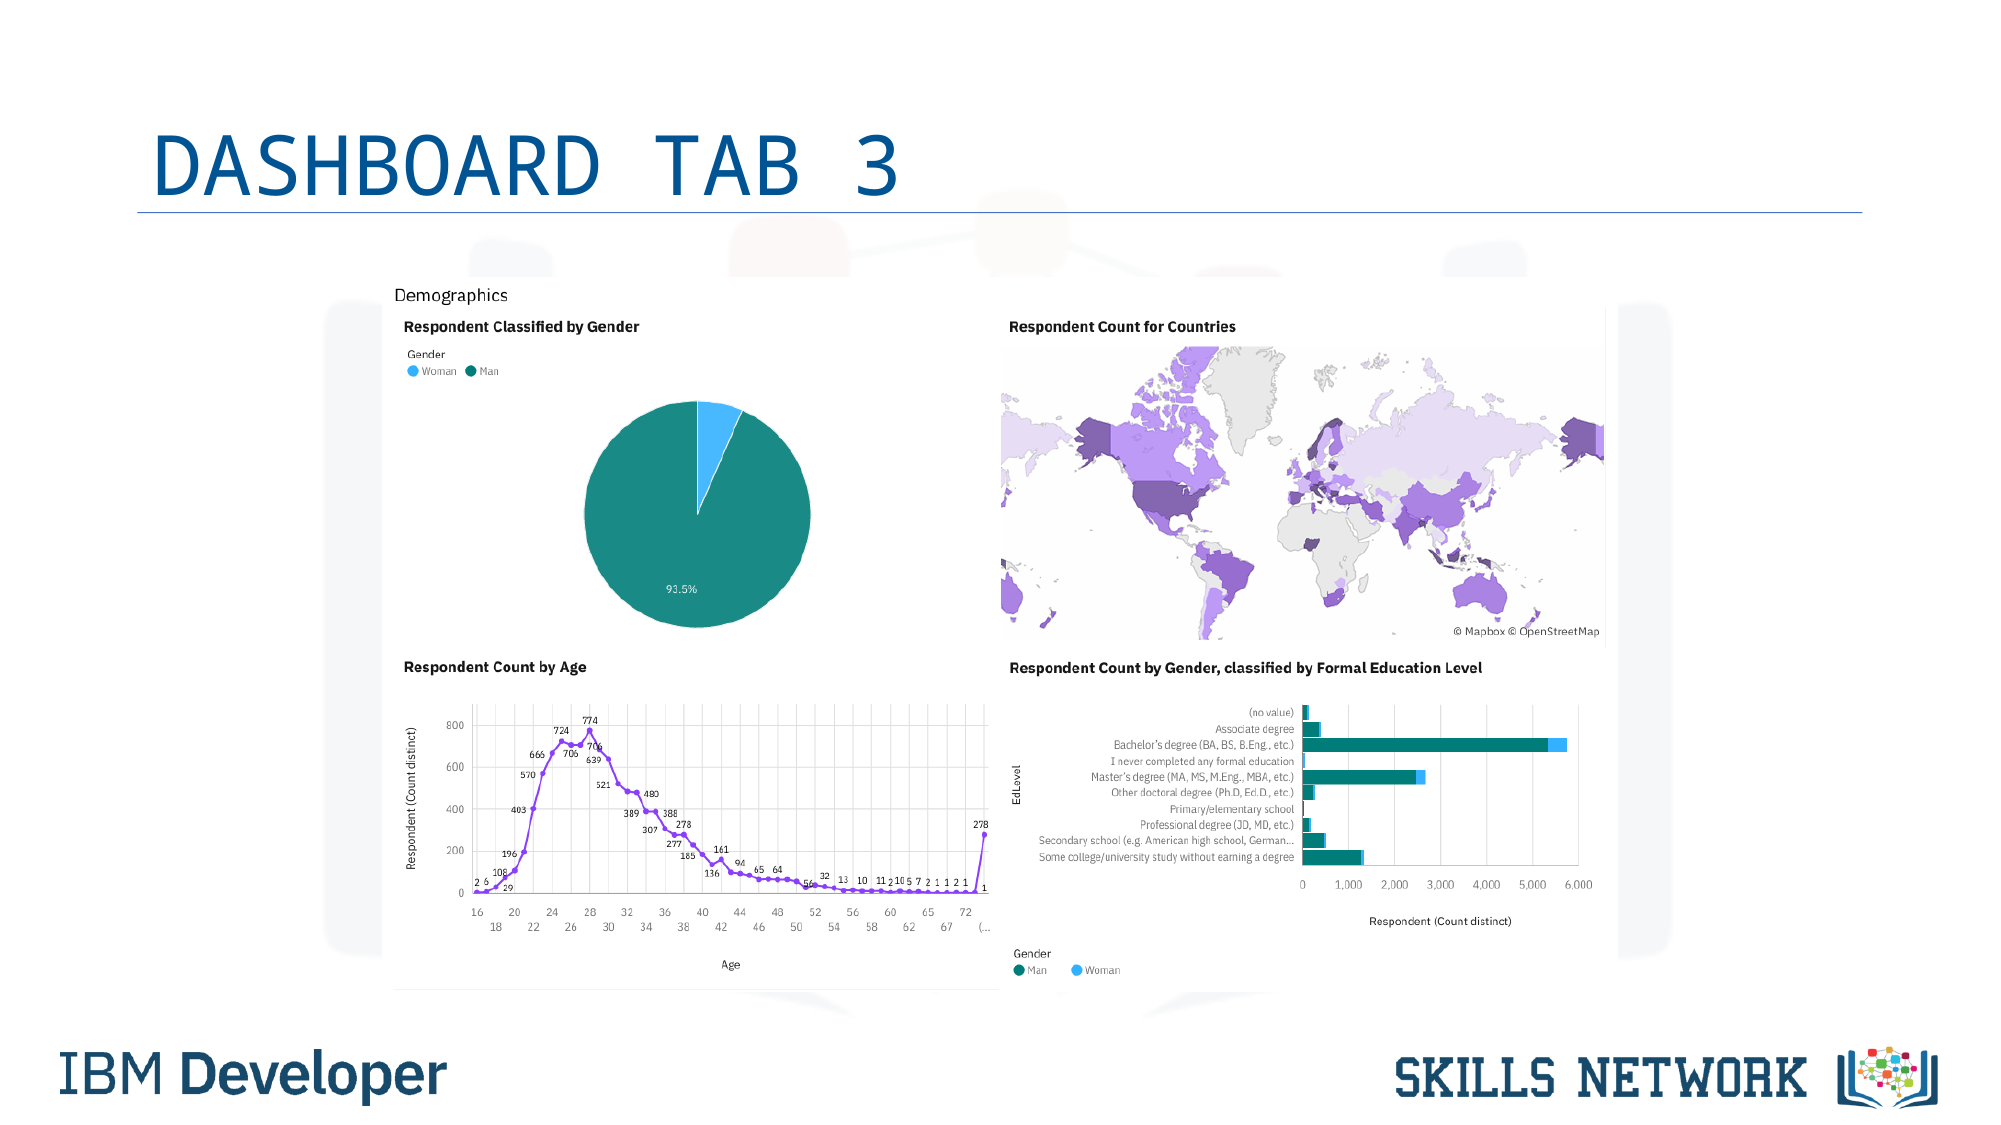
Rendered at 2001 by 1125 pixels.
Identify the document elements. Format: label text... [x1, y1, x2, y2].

title DASHBOARD TAB 3 [137, 59, 1863, 278]
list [382, 277, 1618, 992]
picture [55, 1045, 459, 1108]
picture [1390, 1045, 1945, 1111]
